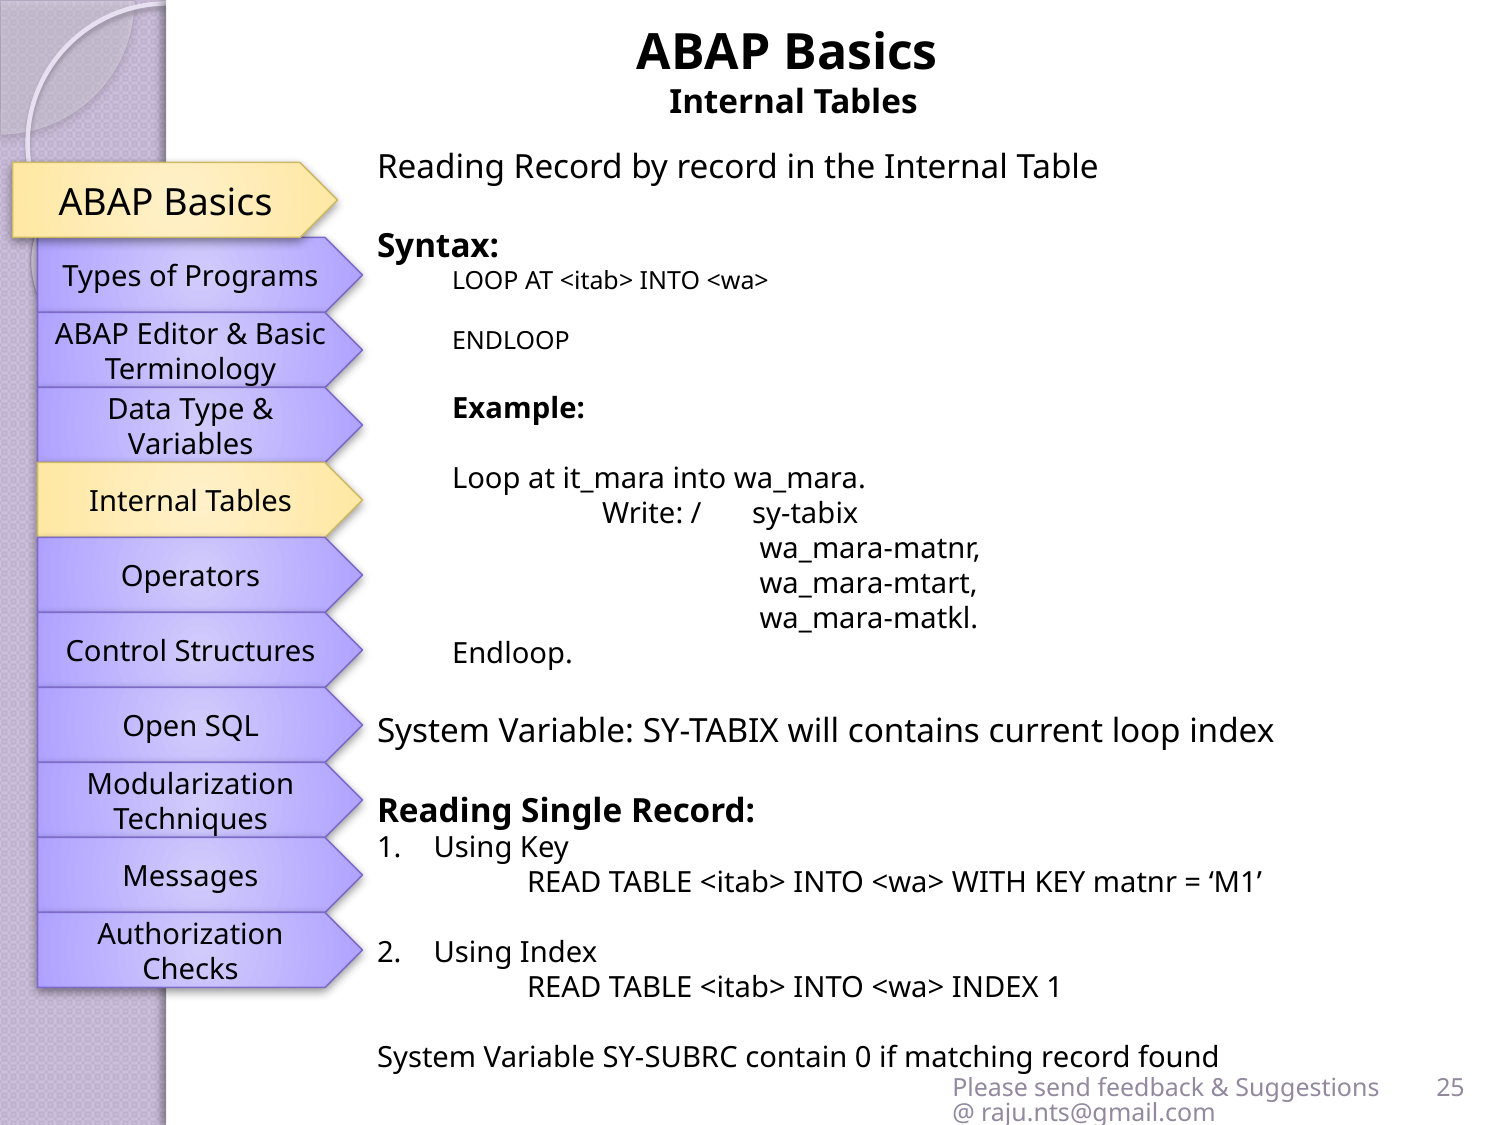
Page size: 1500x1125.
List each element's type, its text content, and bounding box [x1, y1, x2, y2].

text_box Modularization Techniques [36, 761, 362, 836]
text_box Reading Record by record in the Internal Table Syntax: LOOP AT <itab> INTO <wa> ENDLOOP Example: Loop at it_mara into wa_mara. Write: / sy-tabix wa_mara-matnr, wa_mara-mtart, wa_mara-matkl. Endloop. System Variable: SY-TABIX will contains current loop index Reading Single Record: Using Key READ TABLE <itab> INTO <wa> WITH KEY matnr = ‘M1’ Using Index READ TABLE <itab> INTO <wa> INDEX 1 System Variable SY-SUBRC contain 0 if matching record found [362, 137, 1488, 1081]
slide_number 25 [1413, 1081, 1488, 1113]
text_box Messages [36, 836, 362, 911]
text_box Operators [36, 536, 362, 611]
text_box Open SQL [36, 686, 362, 761]
text_box Types of Programs [36, 236, 362, 311]
text_box Authorization Checks [36, 911, 362, 989]
text_box Internal Tables [36, 461, 362, 536]
text_box Data Type & Variables [36, 386, 362, 461]
text_box Control Structures [36, 611, 362, 686]
text_box ABAP Basics Internal Tables [612, 12, 975, 128]
text_box ABAP Editor & Basic Terminology [36, 311, 362, 386]
text_box ABAP Basics [11, 161, 339, 239]
footer Please send feedback & Suggestions @ raju.nts@gmail.com [937, 1034, 1413, 1113]
